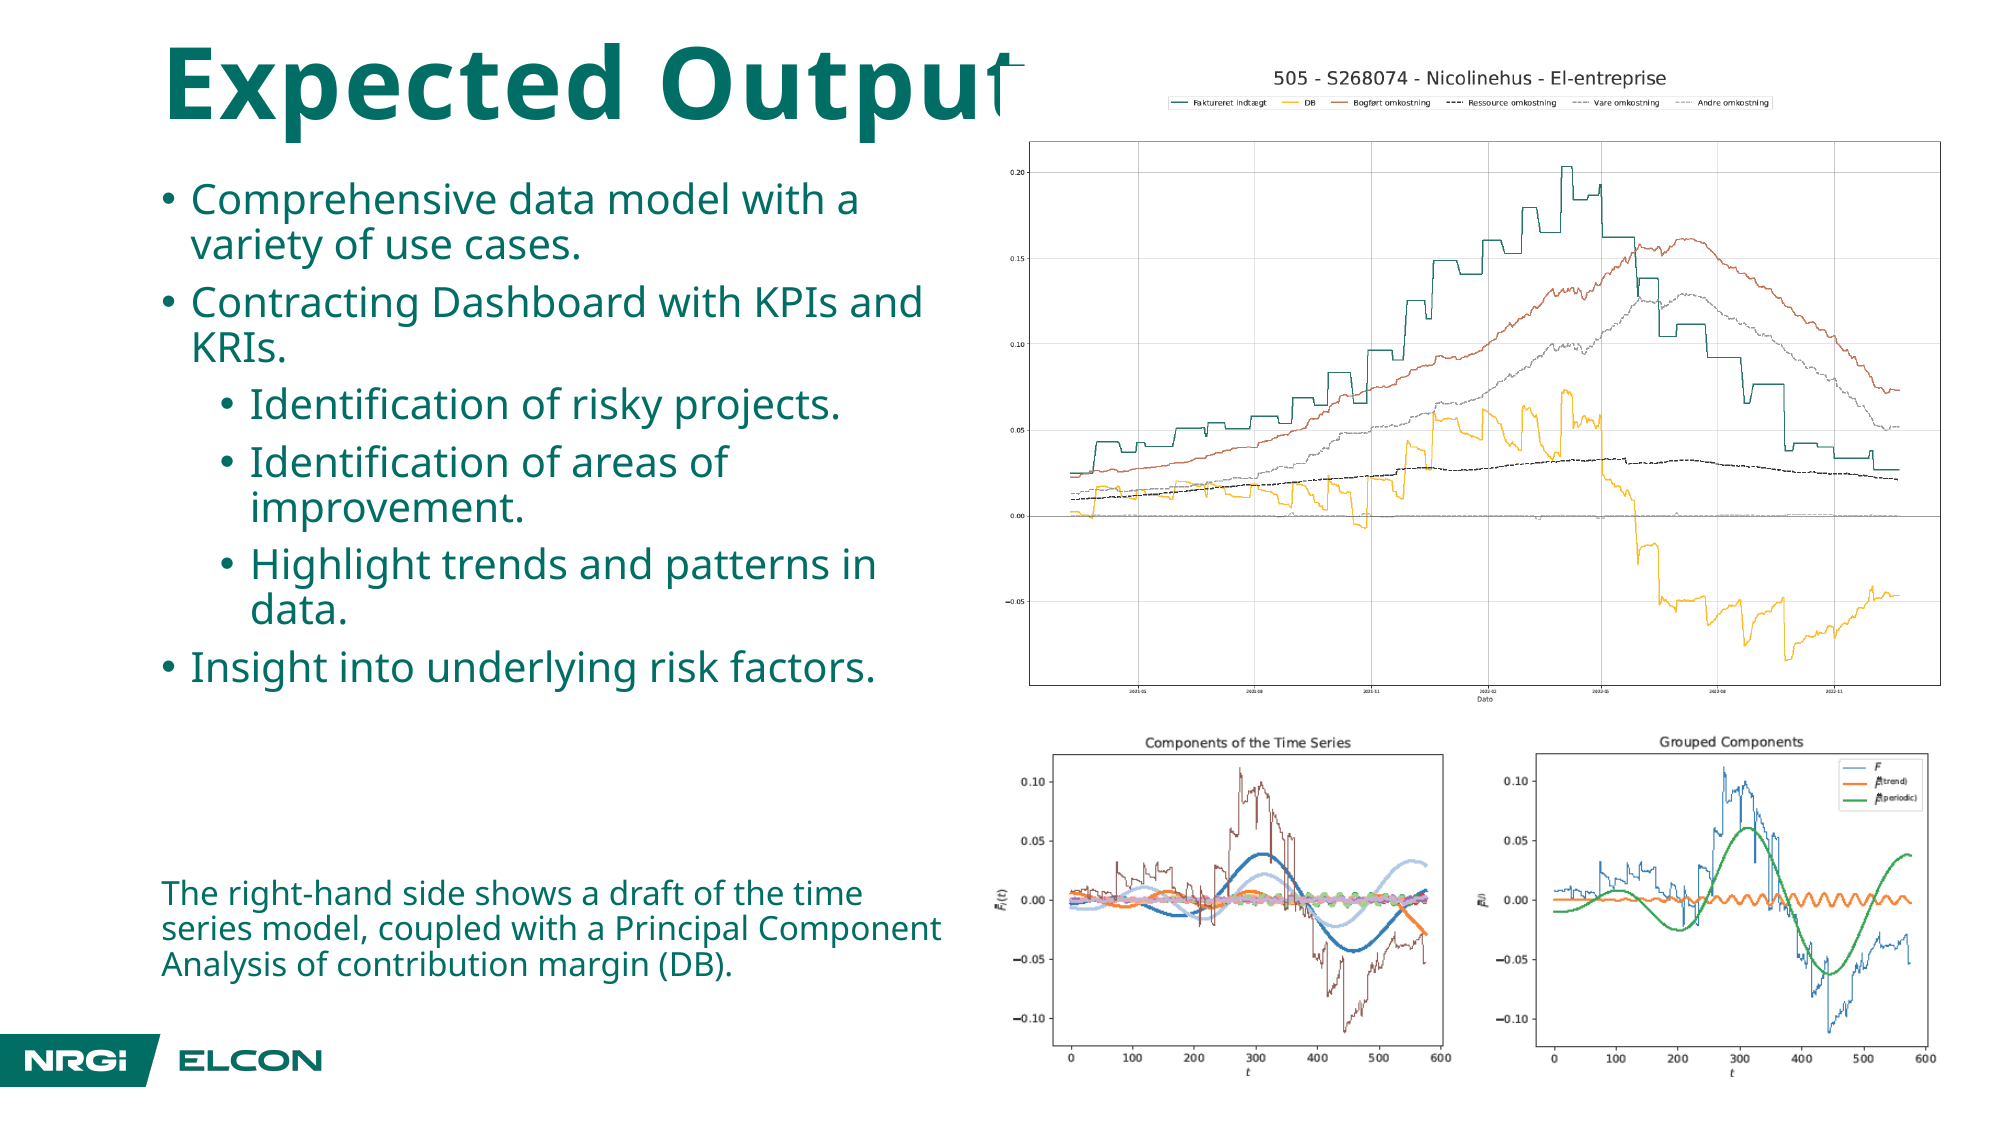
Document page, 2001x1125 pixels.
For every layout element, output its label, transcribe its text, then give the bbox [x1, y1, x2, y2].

title Expected Output [161, 37, 1946, 142]
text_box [987, 66, 1946, 1088]
picture [0, 1034, 323, 1087]
list Comprehensive data model with a variety of use cases. Contracting Dashboard with KPIs and KRIs. Identification of risky projects. Identification of areas of improvement. Highlight trends and patterns in data. Insight into underlying risk factors. The right-hand side shows a draft of the time series model, coupled with a Principal Component Analysis of contribution margin (DB). [161, 178, 950, 1012]
